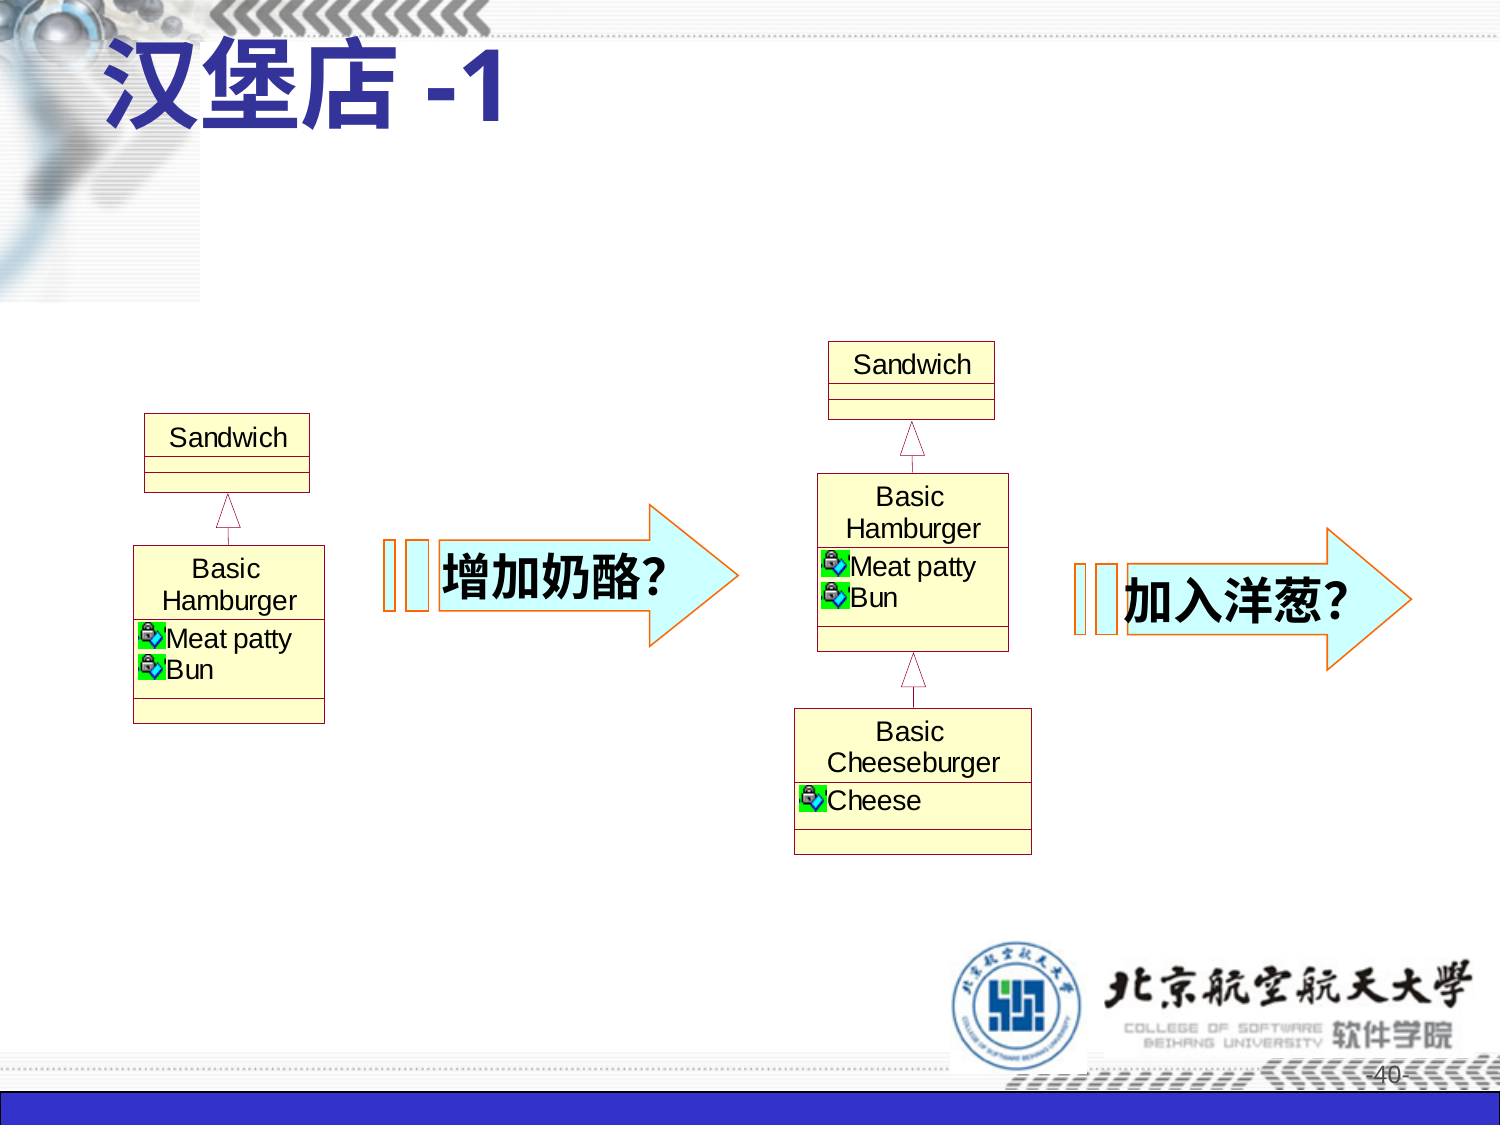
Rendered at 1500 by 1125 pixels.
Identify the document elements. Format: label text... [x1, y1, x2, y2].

text_box 增加奶酪？ [439, 504, 739, 647]
picture [782, 315, 1046, 882]
picture [0, 0, 1500, 303]
picture [123, 398, 337, 742]
slide_number -40- [1074, 1051, 1426, 1125]
text_box 增加奶酪？ [406, 540, 429, 611]
text_box 增加奶酪？ [384, 540, 396, 611]
title 汉堡店-1 [85, 42, 1388, 149]
text_box 加入洋葱？ [1096, 563, 1118, 635]
picture [1104, 952, 1500, 1090]
picture [0, 940, 1087, 1090]
text_box 加入洋葱？ [1127, 528, 1412, 671]
text_box 加入洋葱？ [1074, 563, 1086, 635]
